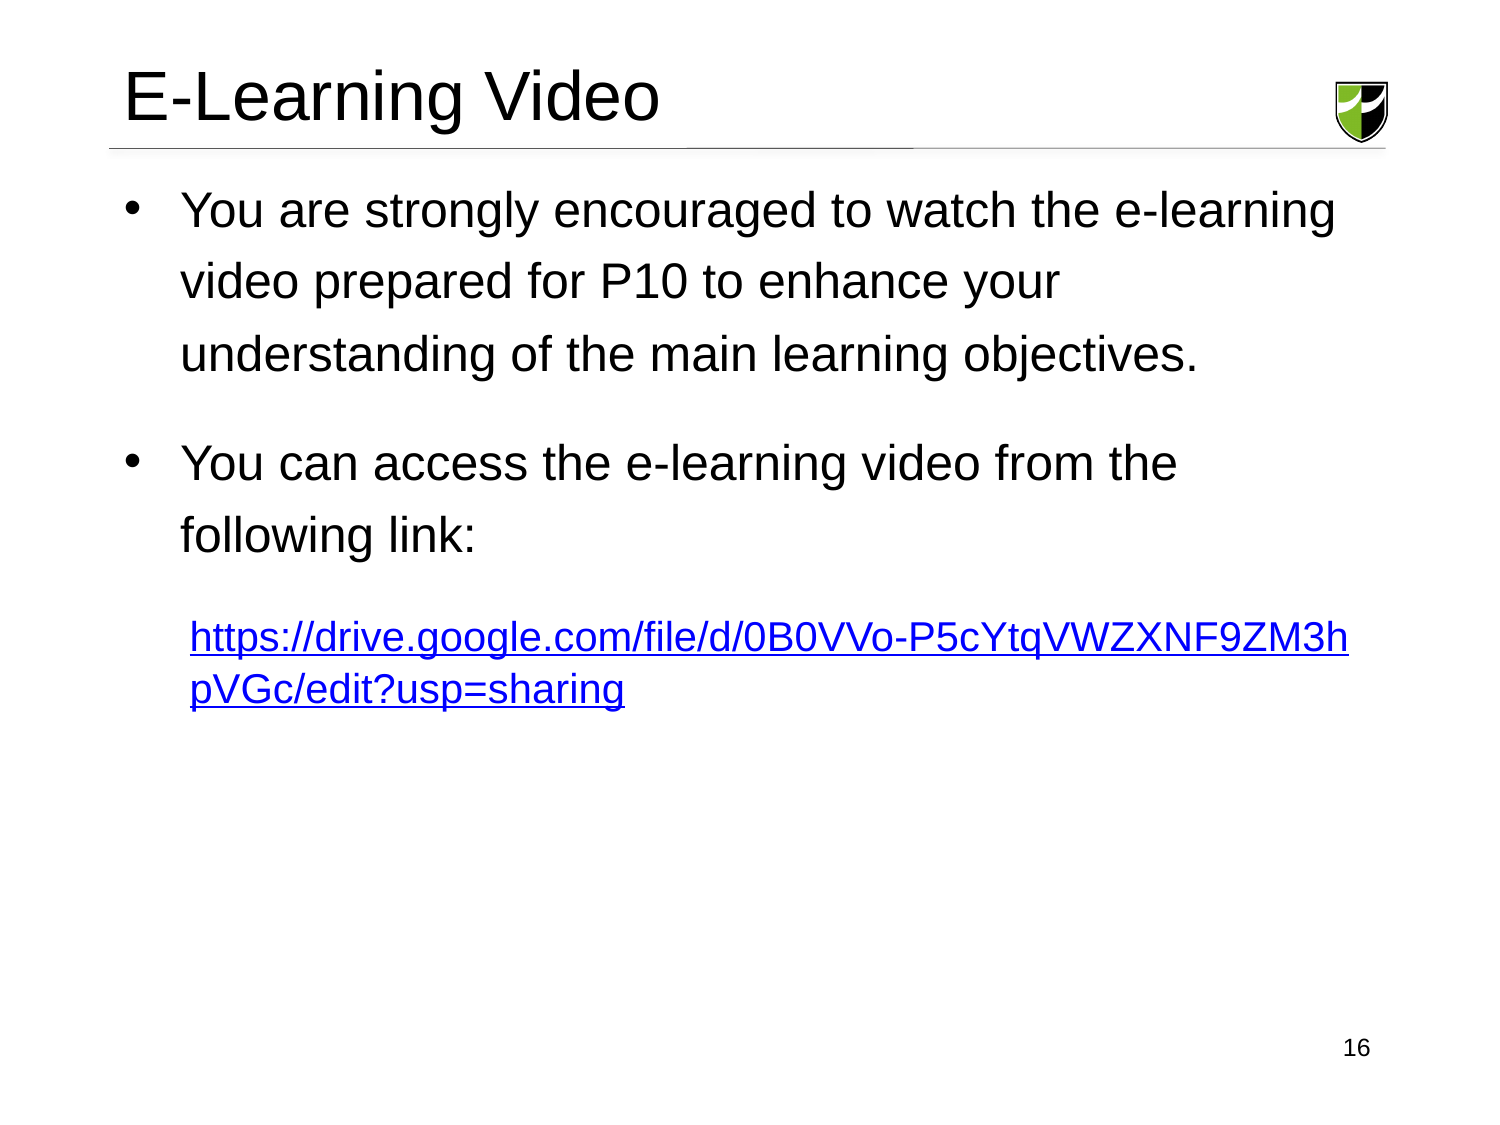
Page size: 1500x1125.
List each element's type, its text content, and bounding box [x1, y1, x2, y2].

slide_number 16 [1035, 1024, 1386, 1085]
picture [1335, 75, 1393, 143]
title E-Learning Video [109, 42, 1129, 143]
list You are strongly encouraged to watch the e-learning video prepared for P10 to enhance your understanding of the main learning objectives. You can access the e-learning video from the following link: https://drive.google.com/file/d/0B0VVo-P5cYtqVWZXNF9ZM3hpVGc/edit?usp=sharing [109, 157, 1386, 1053]
